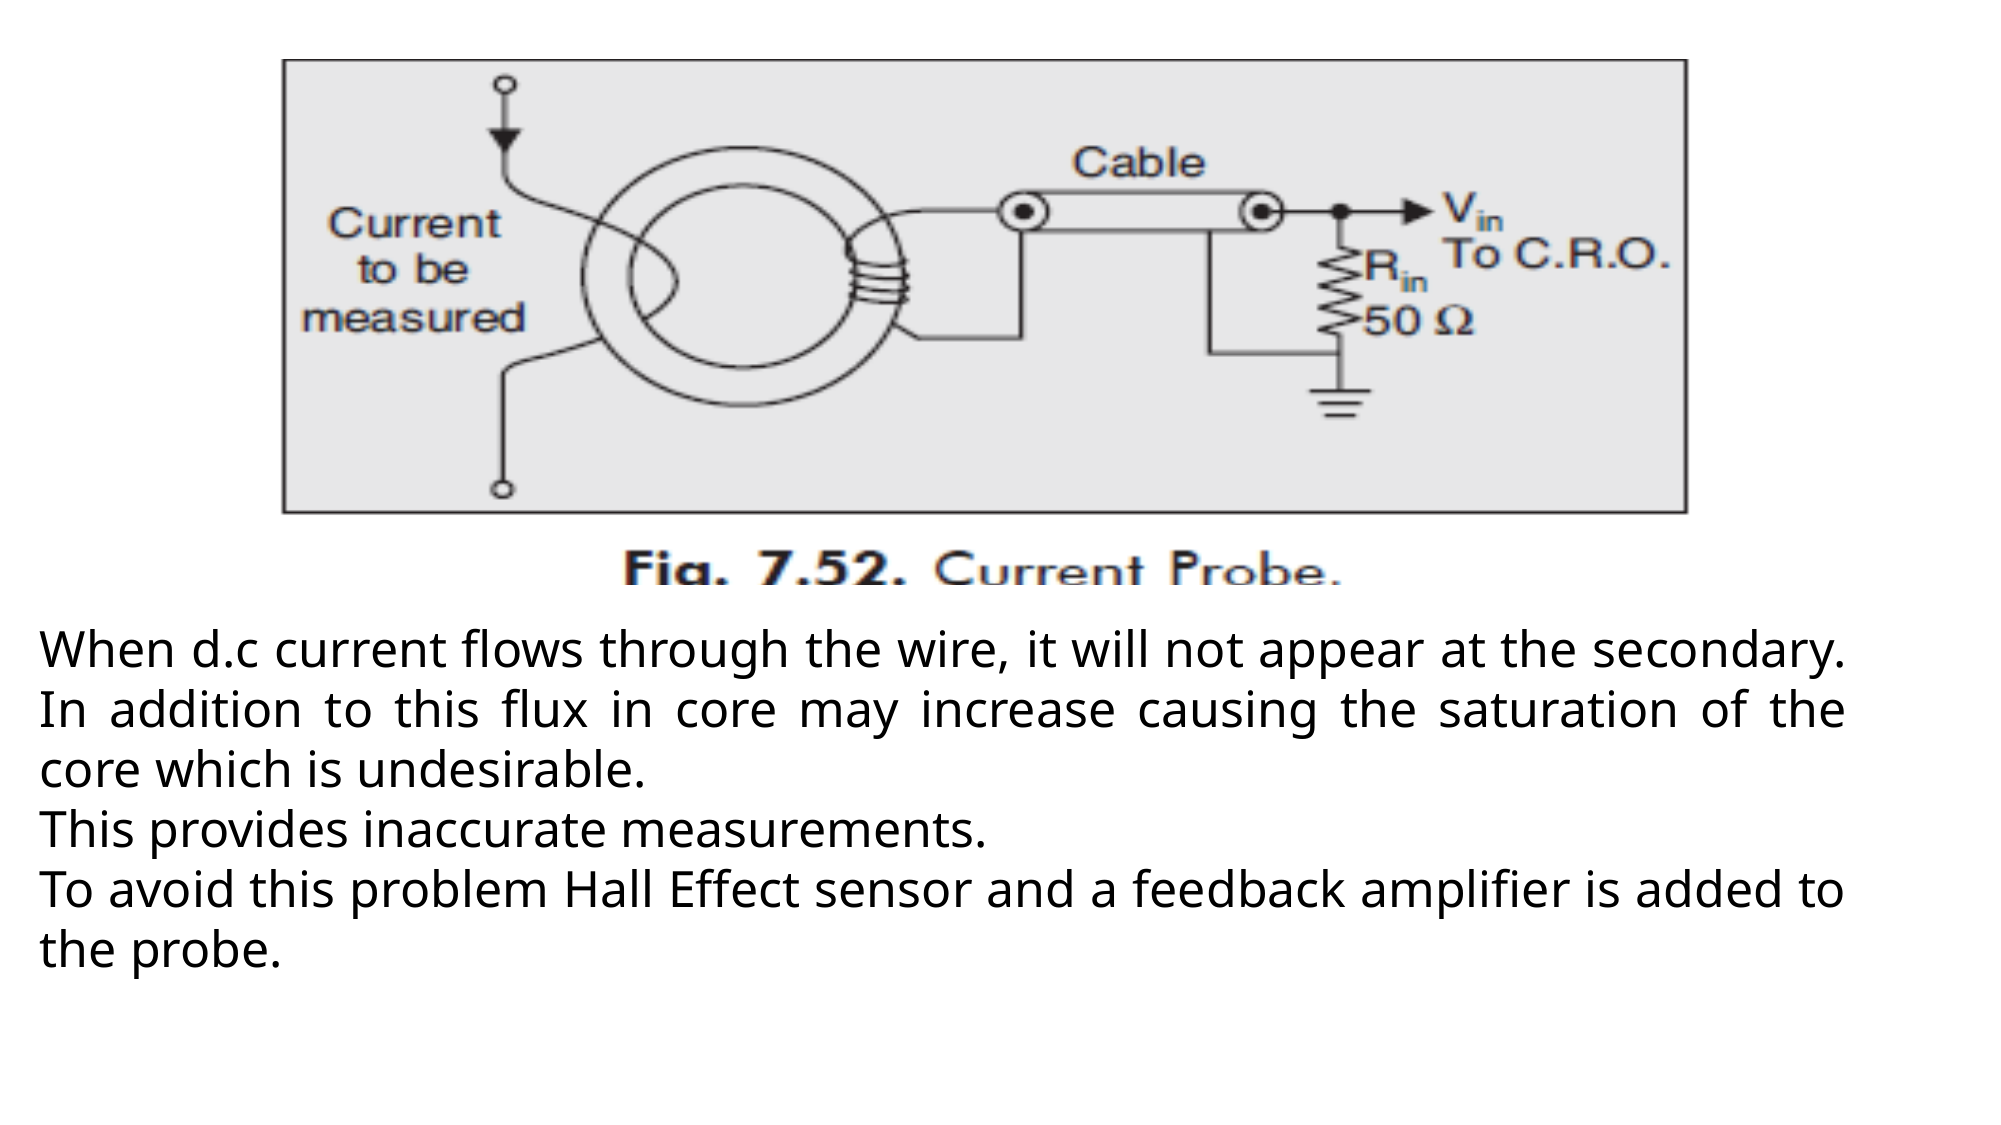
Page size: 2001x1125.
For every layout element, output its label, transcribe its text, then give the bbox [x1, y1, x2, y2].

text_box When d.c current flows through the wire, it will not appear at the secondary. In addition to this flux in core may increase causing the saturation of the core which is undesirable. This provides inaccurate measurements. To avoid this problem Hall Effect sensor and a feedback amplifier is added to the probe. [25, 610, 1863, 985]
picture [87, 59, 1912, 585]
